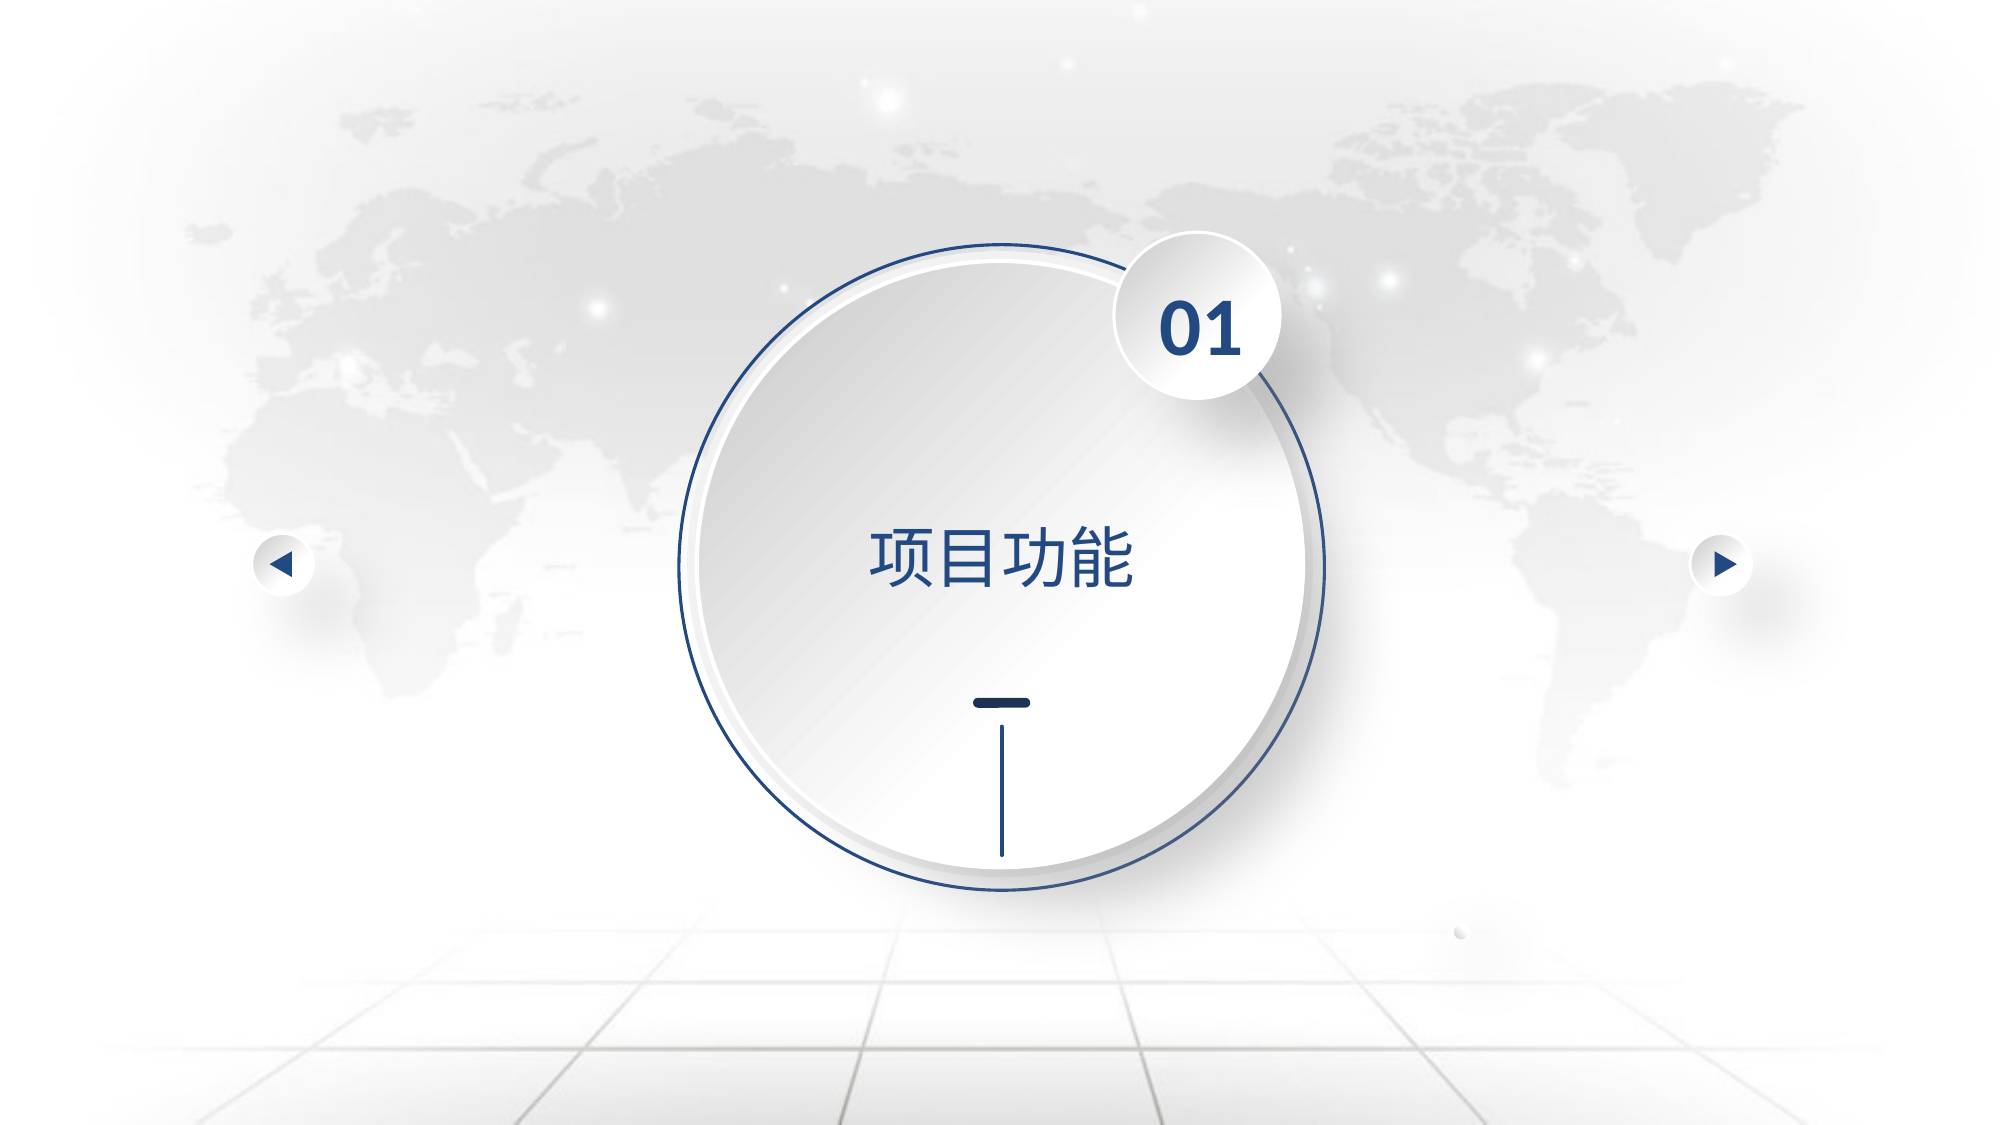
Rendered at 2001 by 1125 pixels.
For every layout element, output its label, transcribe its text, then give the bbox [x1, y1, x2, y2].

text_box [971, 696, 1032, 709]
text_box [677, 243, 1126, 863]
text_box [686, 250, 1123, 834]
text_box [251, 533, 314, 595]
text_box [1689, 533, 1752, 595]
text_box [1451, 922, 1472, 942]
text_box [695, 259, 1305, 869]
picture [0, 0, 2001, 1125]
text_box 项目功能 [780, 508, 1223, 604]
text_box [1112, 231, 1282, 400]
text_box 01 [1144, 265, 1259, 380]
